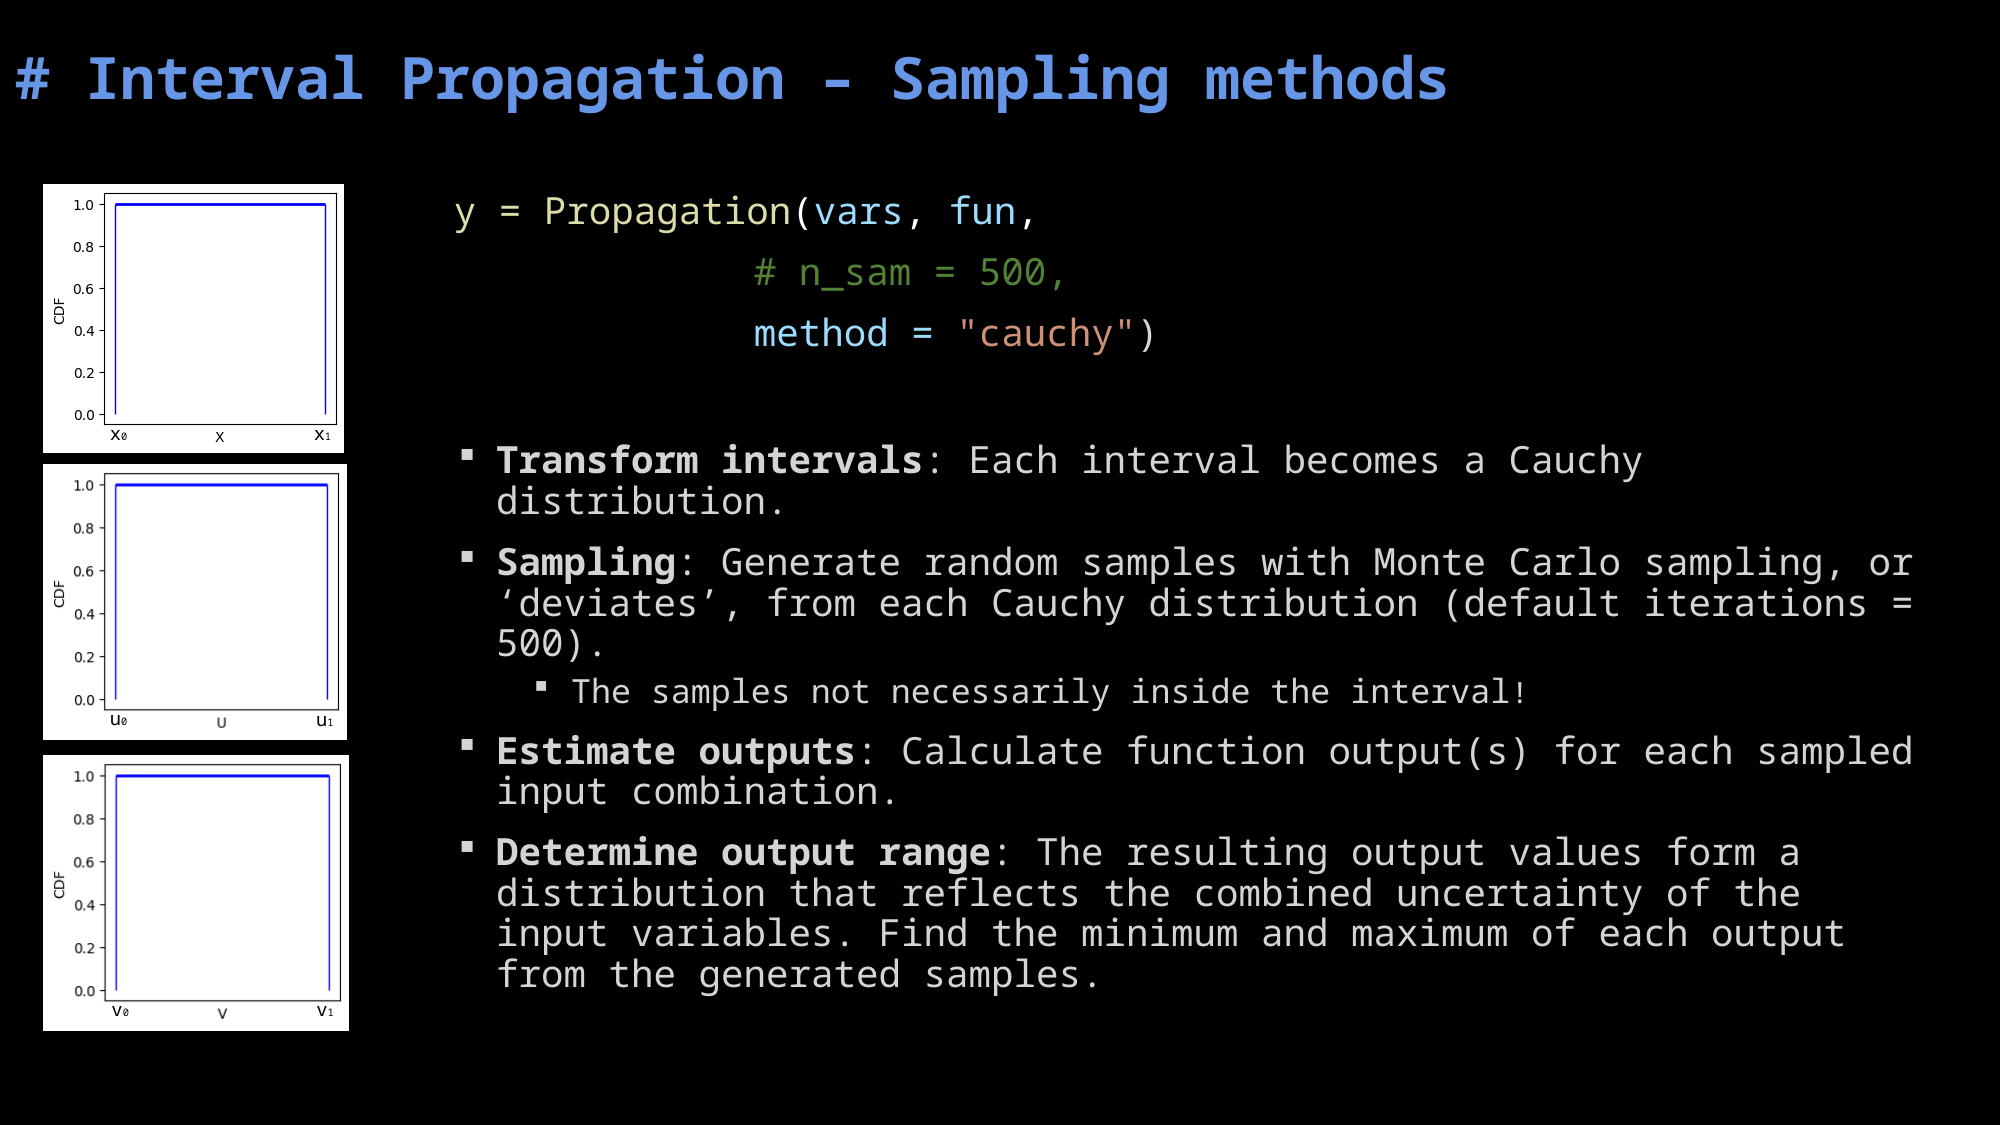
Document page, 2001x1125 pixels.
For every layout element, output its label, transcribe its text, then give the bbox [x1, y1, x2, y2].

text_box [43, 464, 357, 740]
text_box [43, 184, 356, 453]
text_box Transform intervals: Each interval becomes a Cauchy distribution. Sampling: Generate random samples with Monte Carlo sampling, or ‘deviates’, from each Cauchy distribution (default iterations = 500). The samples not necessarily inside the interval! Estimate outputs: Calculate function output(s) for each sampled input combination. Determine output range: The resulting output values form a distribution that reflects the combined uncertainty of the input variables. Find the minimum and maximum of each output from the generated samples. [443, 415, 1933, 1057]
list # Interval Propagation – Sampling methods [0, 41, 2000, 1057]
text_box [43, 755, 356, 1031]
text_box y = Propagation(vars, fun, # n_sam = 500, method = "cauchy") [438, 184, 1979, 415]
